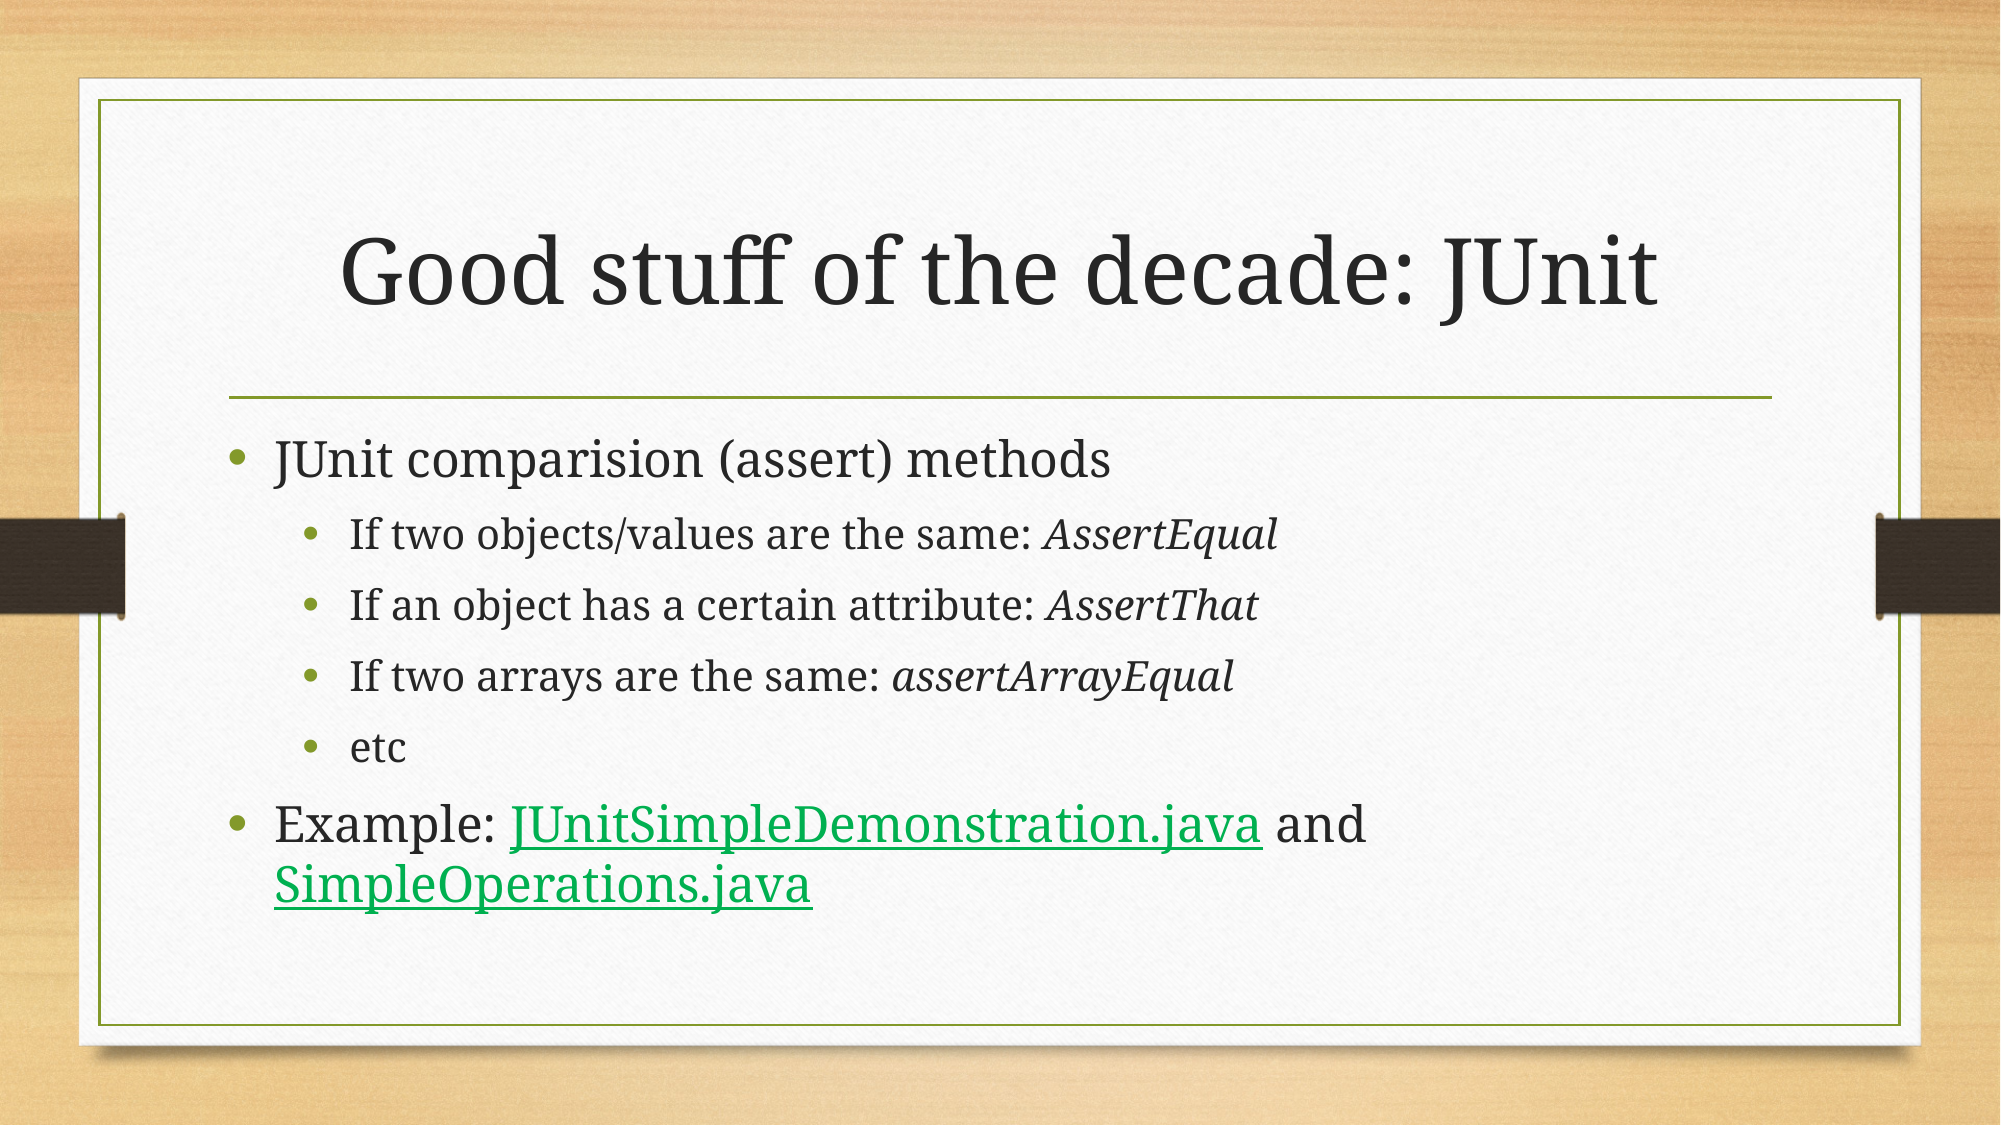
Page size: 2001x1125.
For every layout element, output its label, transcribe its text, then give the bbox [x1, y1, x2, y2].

title Good stuff of the decade: JUnit [212, 161, 1788, 375]
picture [0, 0, 2001, 1125]
list JUnit comparision (assert) methods If two objects/values are the same: AssertEqual If an object has a certain attribute: AssertThat If two arrays are the same: assertArrayEqual etc Example: JUnitSimpleDemonstration.java and SimpleOperations.java [212, 419, 1788, 964]
